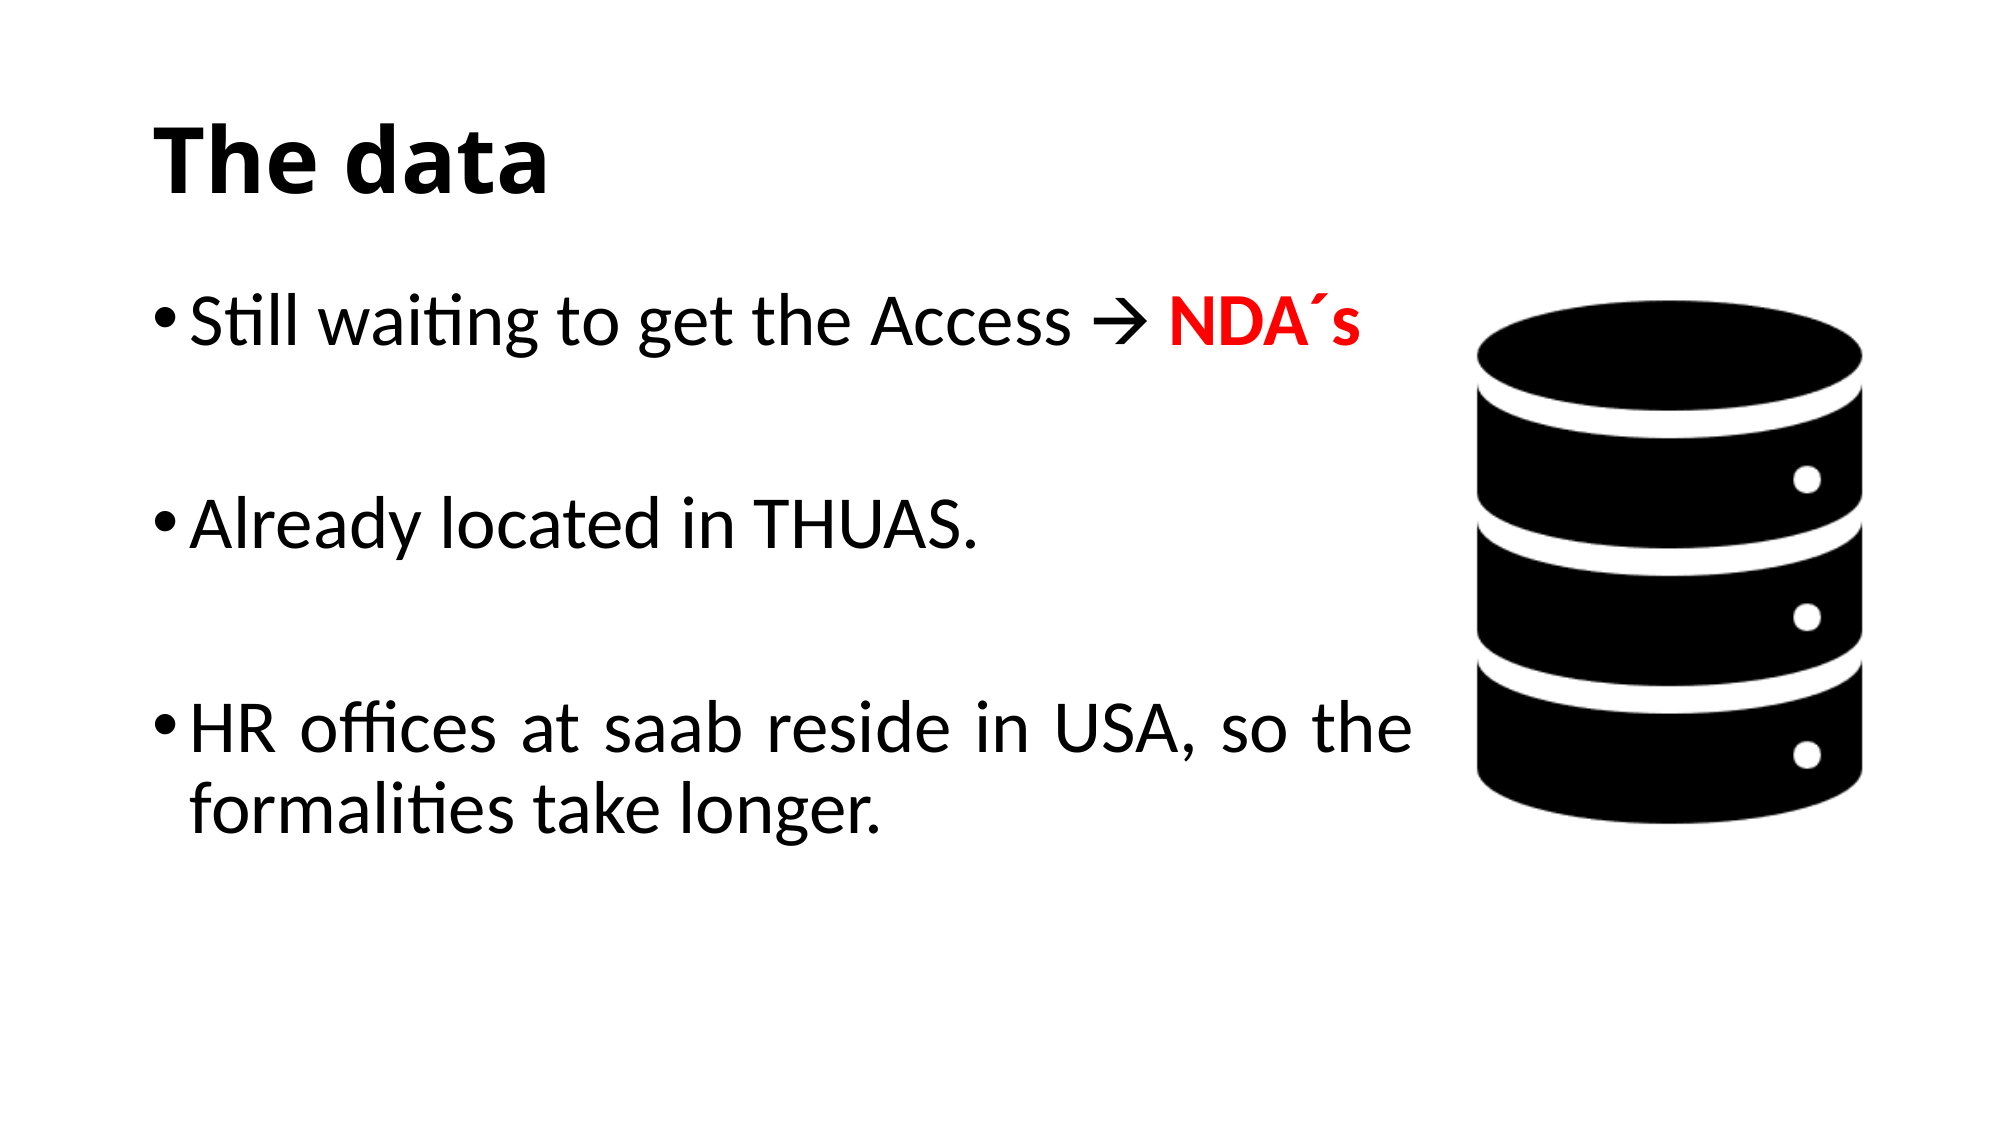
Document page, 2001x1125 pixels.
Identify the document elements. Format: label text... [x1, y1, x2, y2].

list Still waiting to get the Access 🡪 NDA´s Already located in THUAS. HR offices at saab reside in USA, so the formalities take longer. [137, 273, 1431, 1029]
picture [1340, 232, 2000, 893]
title The data [137, 55, 1863, 273]
